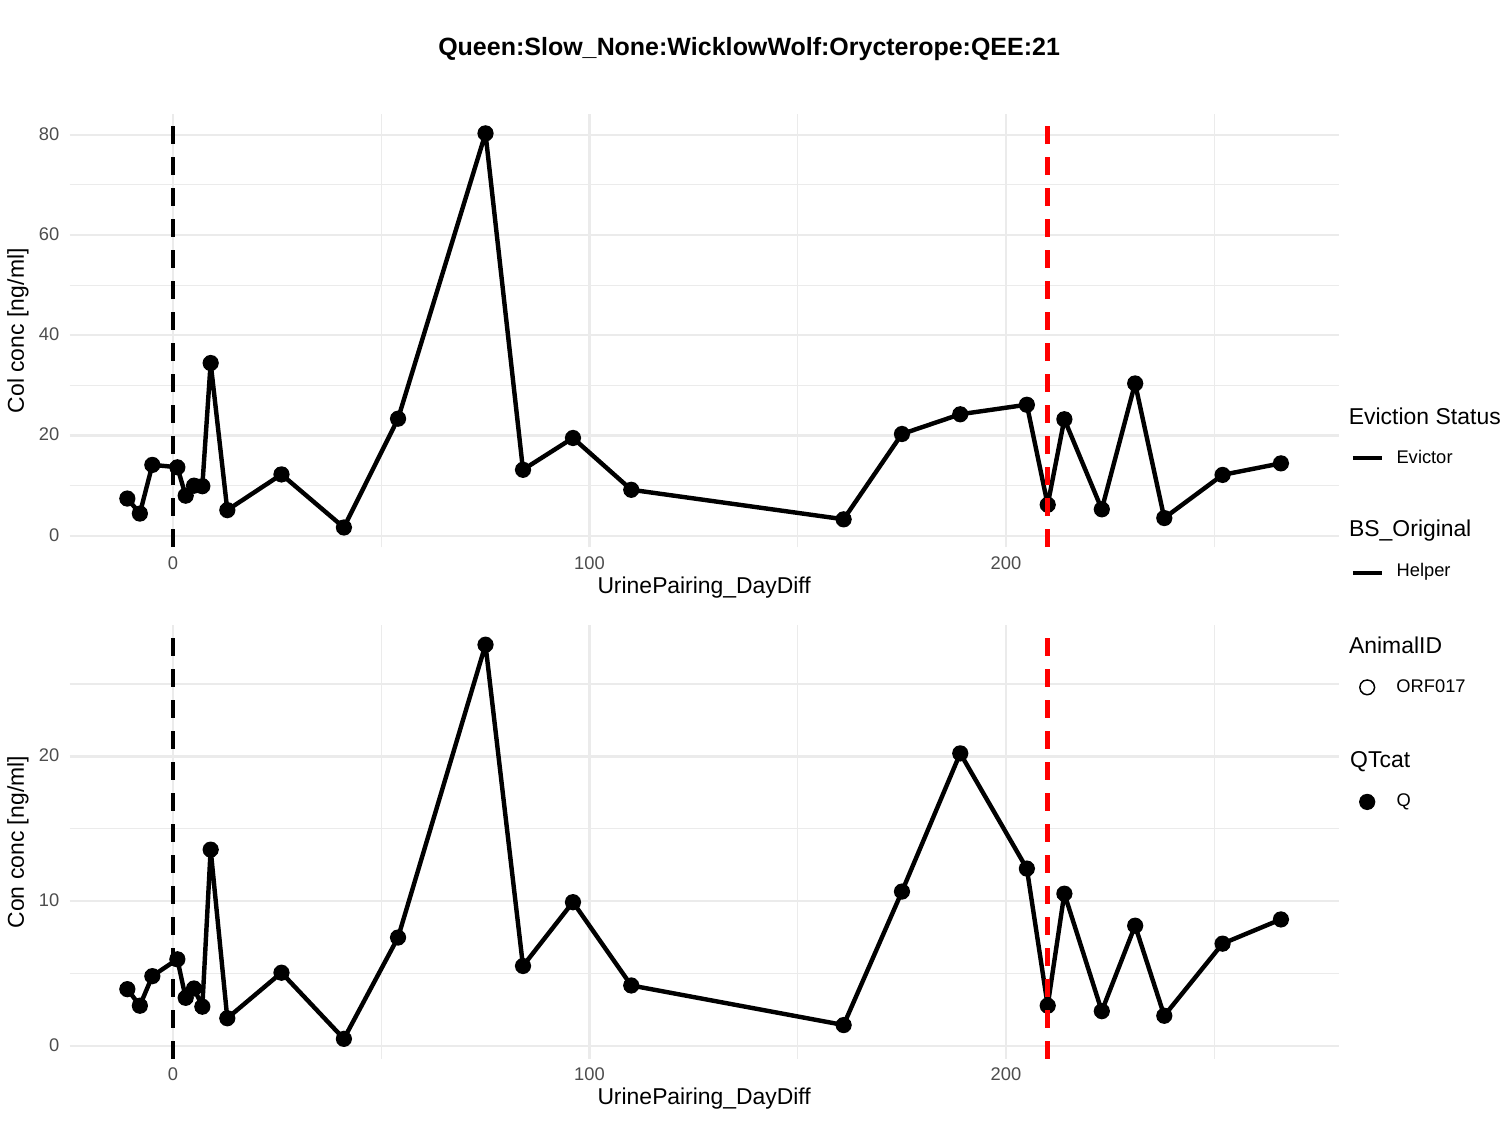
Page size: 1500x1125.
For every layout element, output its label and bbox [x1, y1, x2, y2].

text_box [0, 0, 1500, 1125]
